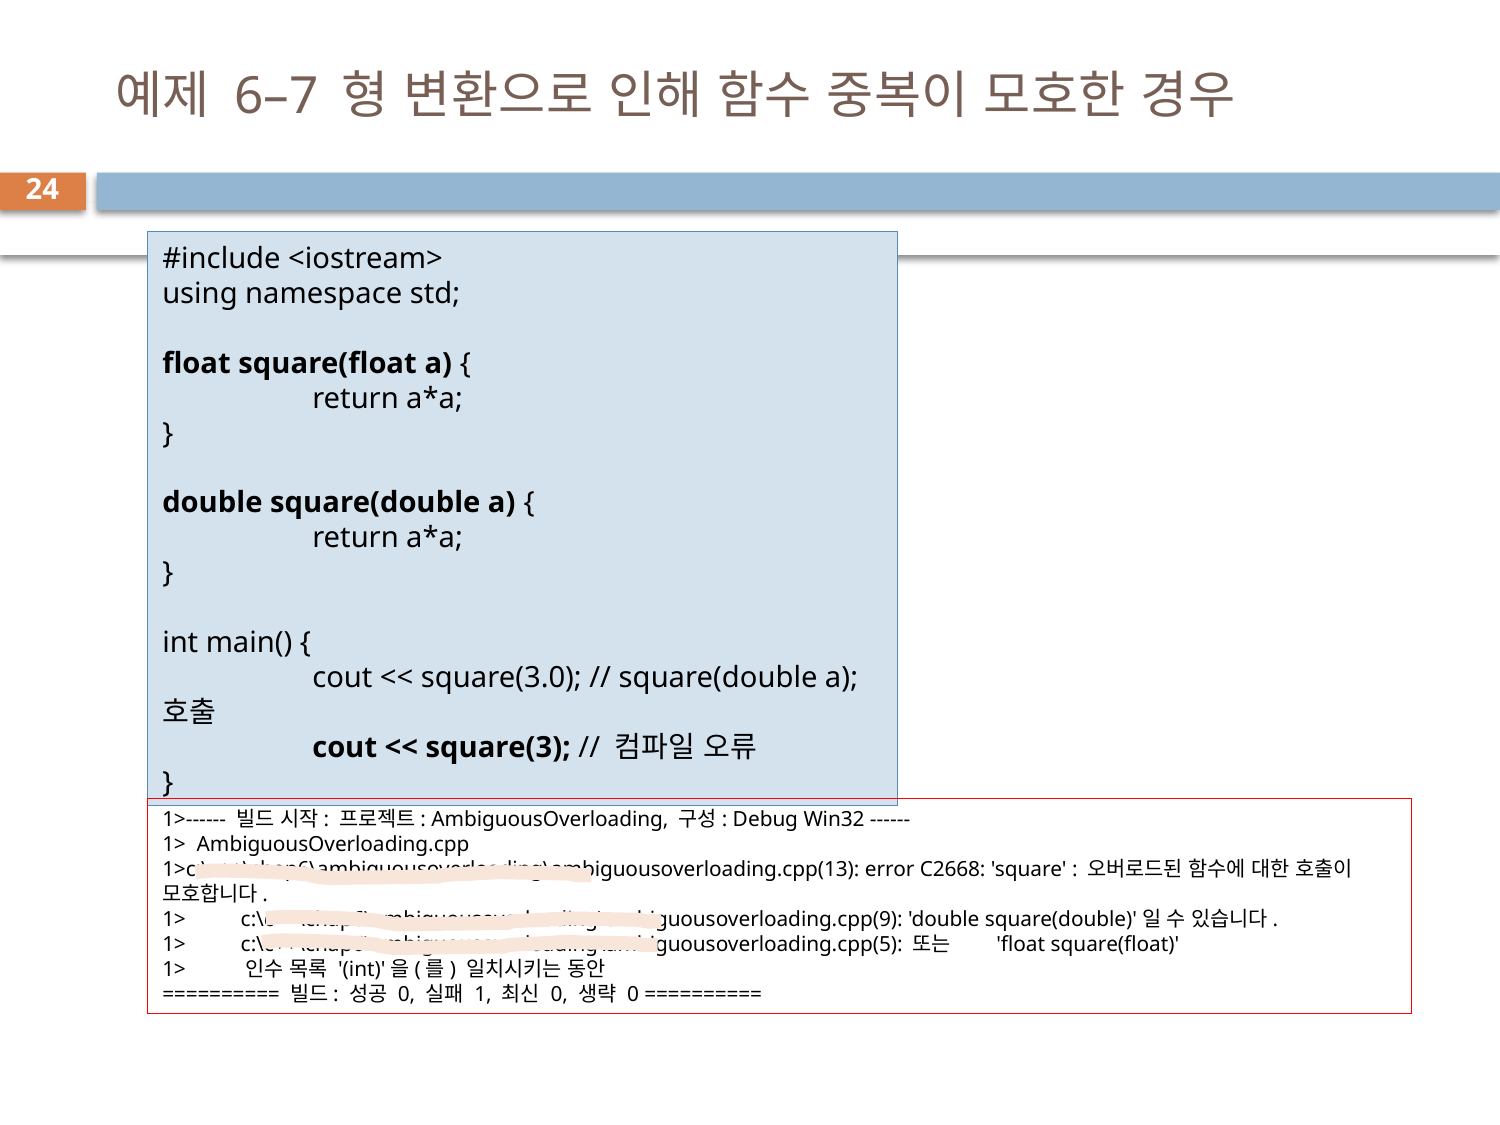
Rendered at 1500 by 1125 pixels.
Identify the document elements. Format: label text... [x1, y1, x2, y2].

text_box #include <iostream> using namespace std; float square(float a) { return a*a; } double square(double a) { return a*a; } int main() { cout << square(3.0); // square(double a); 호출 cout << square(3); // 컴파일 오류 } [147, 231, 898, 798]
title 예제 6–7 형 변환으로 인해 함수 중복이 모호한 경우 [100, 37, 1438, 149]
slide_number 24 [0, 170, 87, 211]
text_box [147, 798, 1412, 1017]
